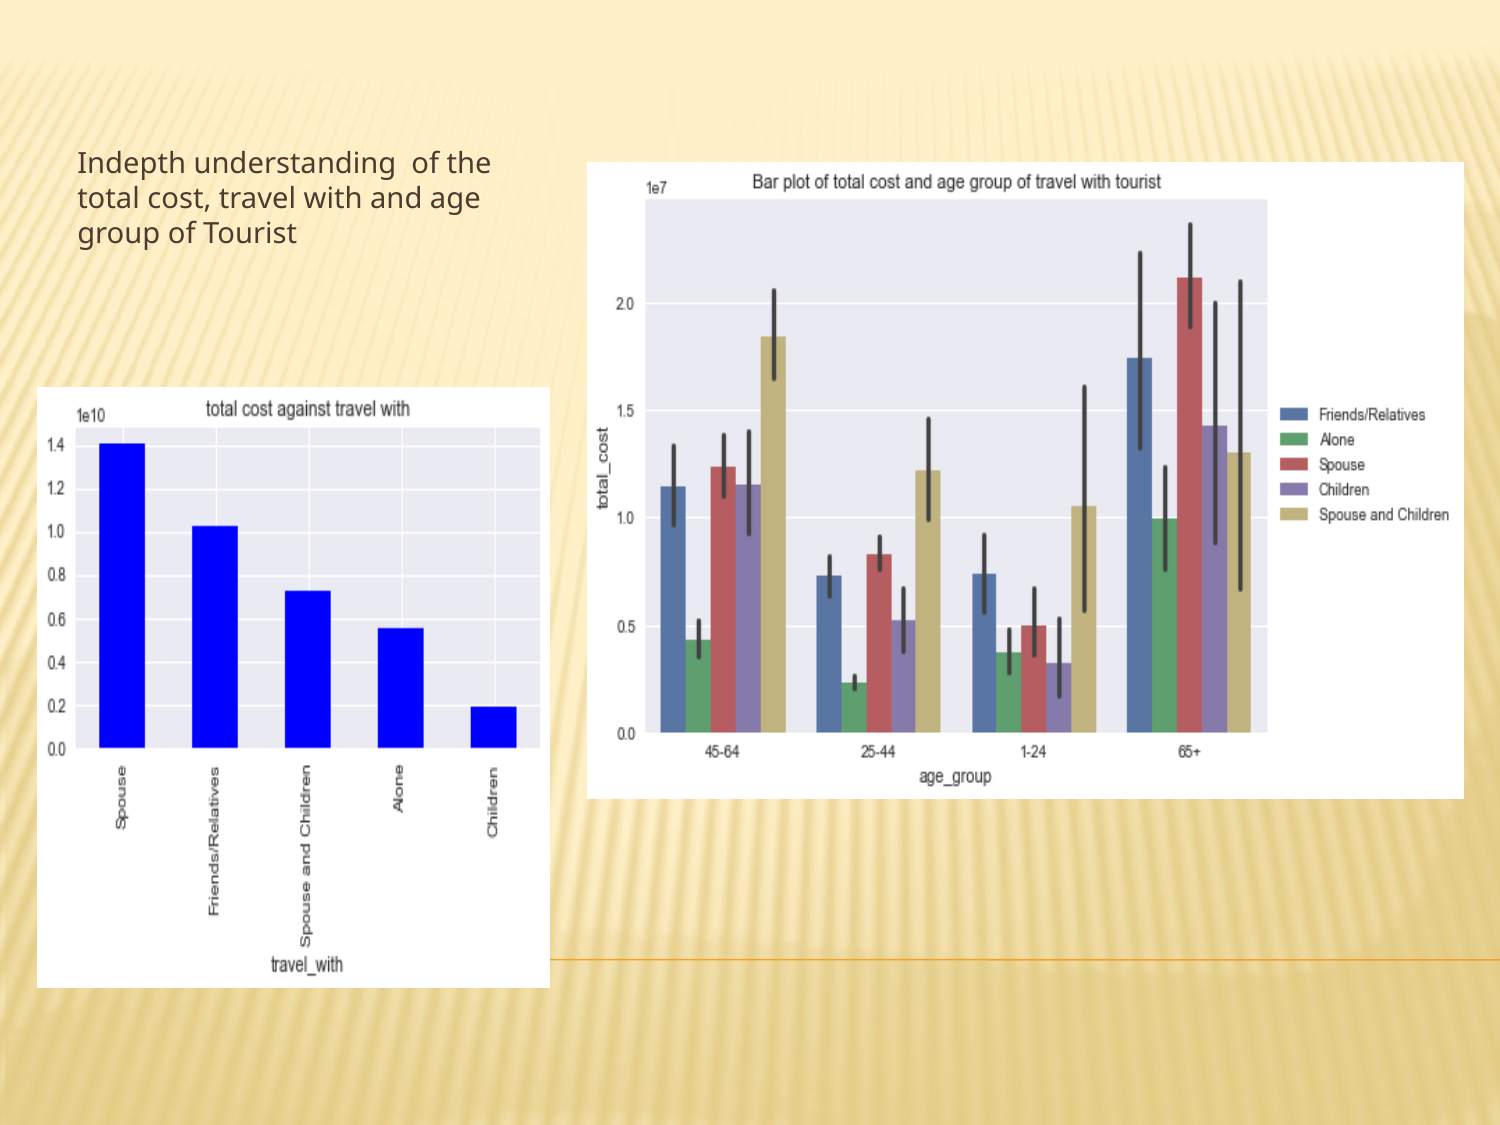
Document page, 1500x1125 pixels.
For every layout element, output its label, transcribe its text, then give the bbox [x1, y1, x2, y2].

picture [37, 387, 551, 988]
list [587, 162, 1464, 799]
list Indepth understanding of the total cost, travel with and age group of Tourist [62, 137, 556, 391]
